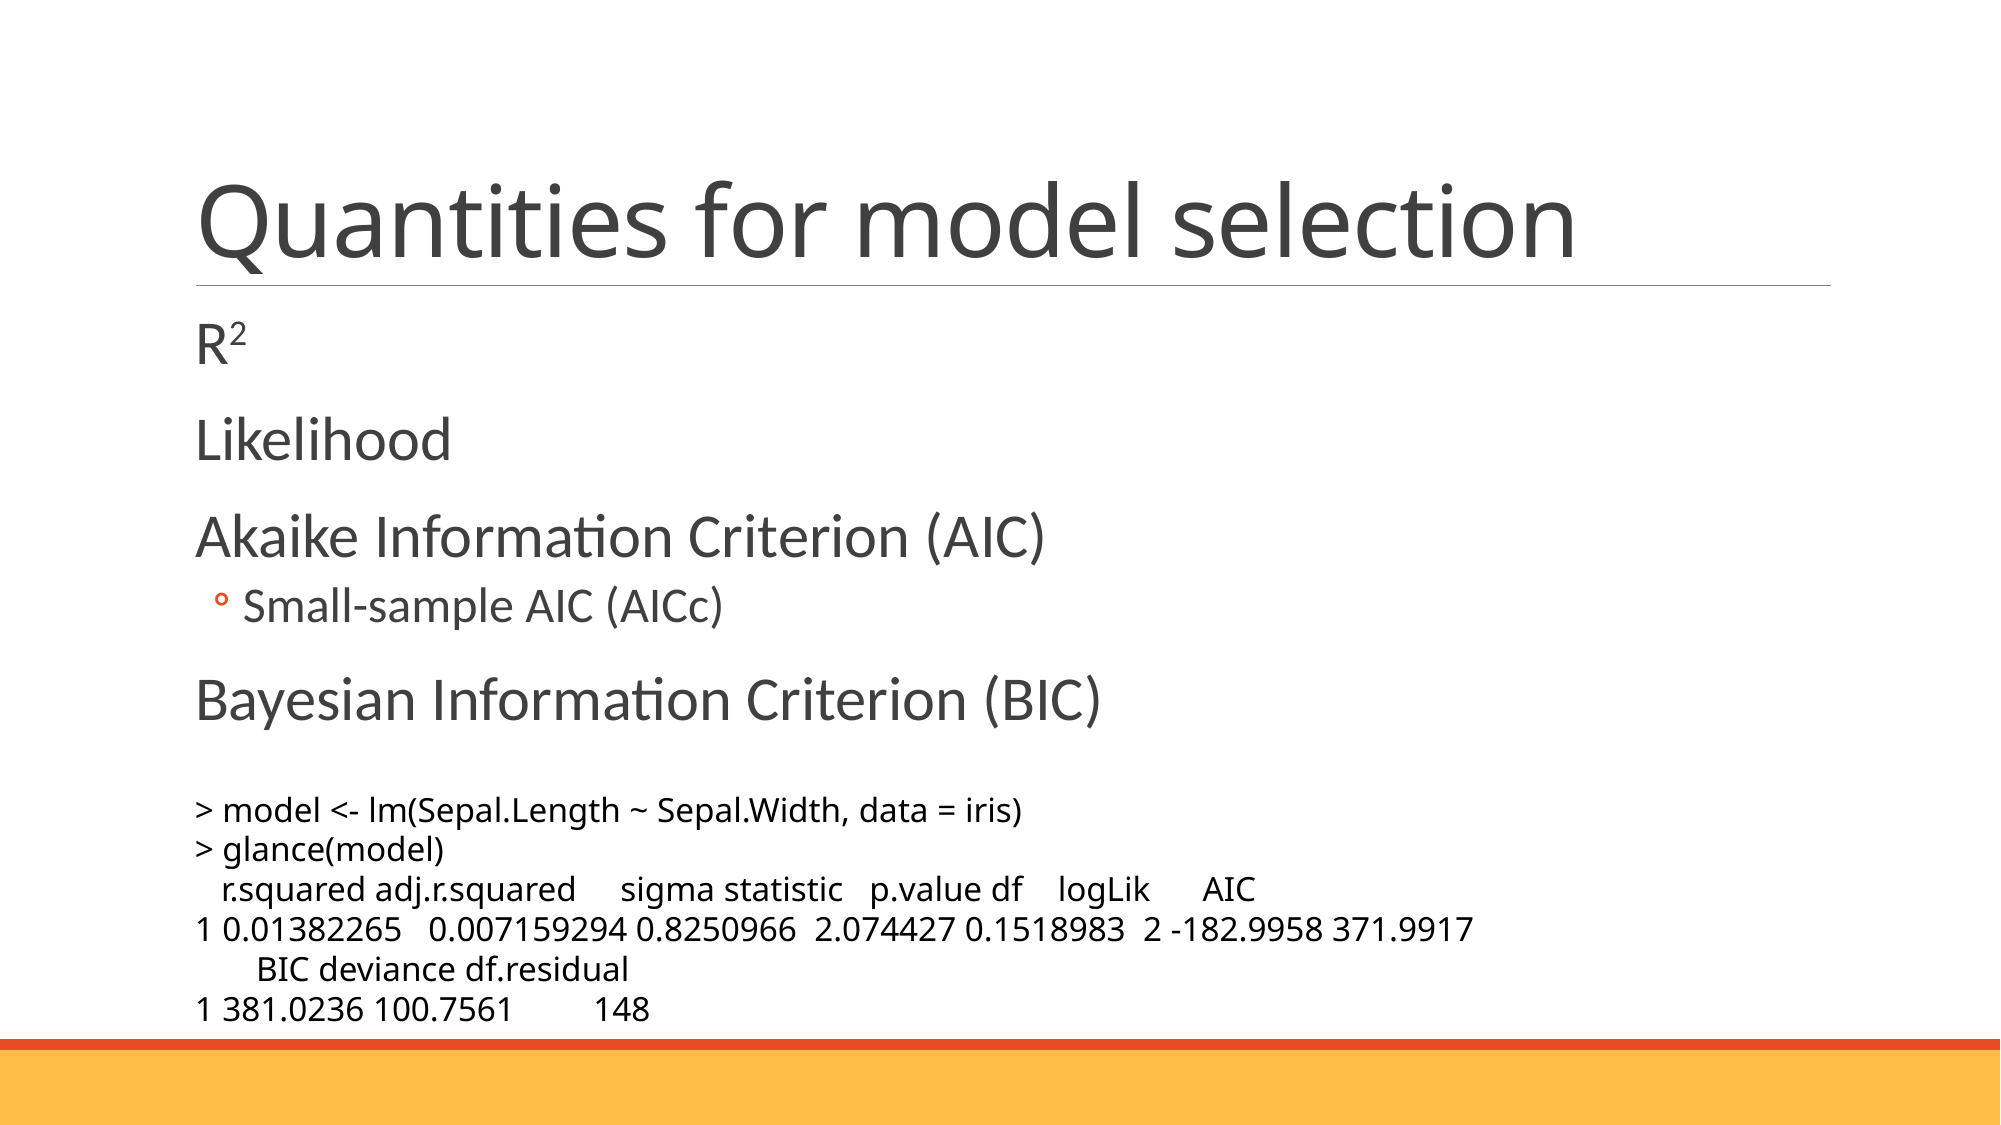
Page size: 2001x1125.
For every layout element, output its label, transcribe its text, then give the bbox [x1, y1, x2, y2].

title Quantities for model selection [180, 47, 1830, 285]
text_box > model <- lm(Sepal.Length ~ Sepal.Width, data = iris) > glance(model) r.squared adj.r.squared sigma statistic p.value df logLik AIC 1 0.01382265 0.007159294 0.8250966 2.074427 0.1518983 2 -182.9958 371.9917 BIC deviance df.residual 1 381.0236 100.7561 148 [179, 781, 2000, 1036]
list R2 Likelihood Akaike Information Criterion (AIC) Small-sample AIC (AICc) Bayesian Information Criterion (BIC) [180, 302, 1830, 781]
